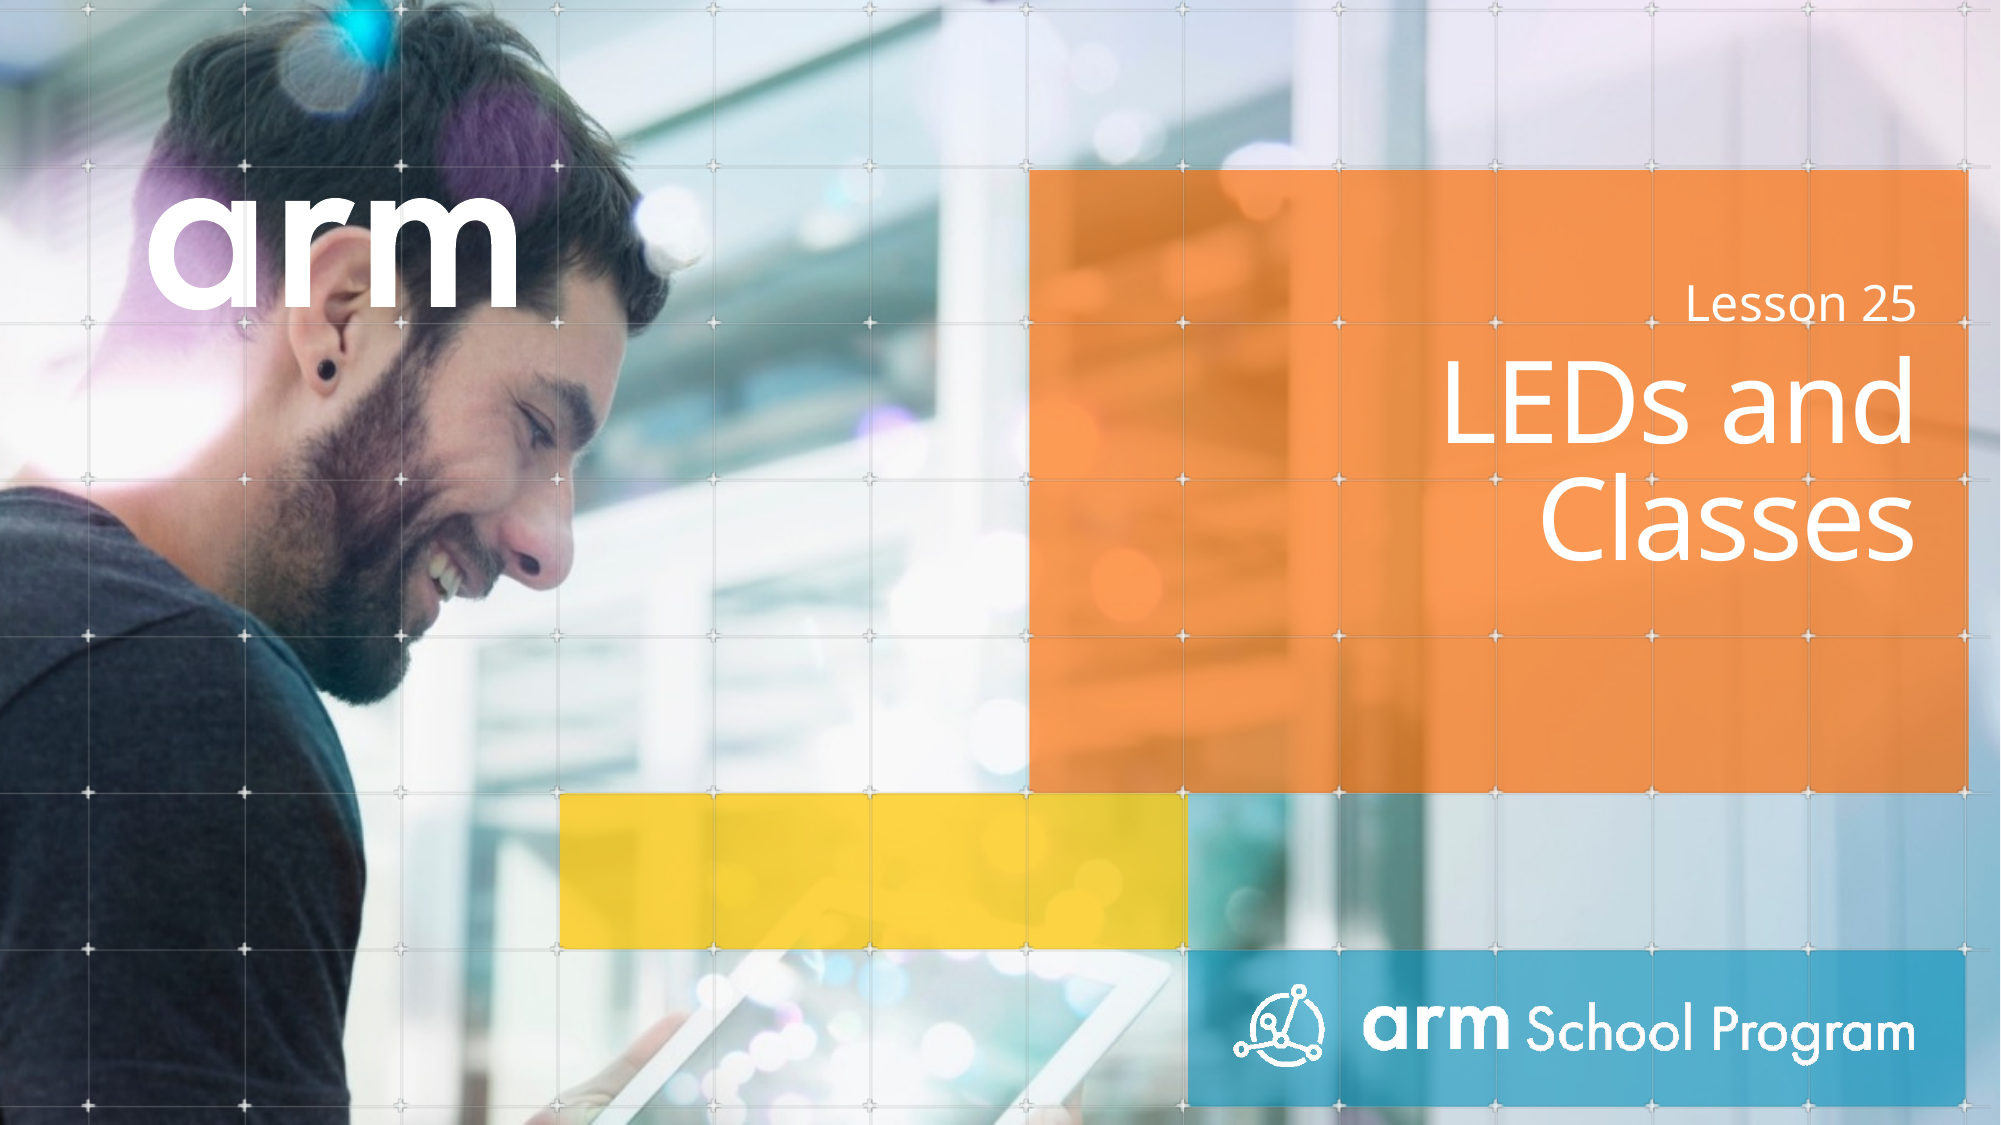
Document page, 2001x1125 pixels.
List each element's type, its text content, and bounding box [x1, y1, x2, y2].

list Lesson 25 [1218, 271, 1919, 340]
title LEDs and Classes [1090, 339, 1919, 595]
picture [0, 0, 2001, 1125]
